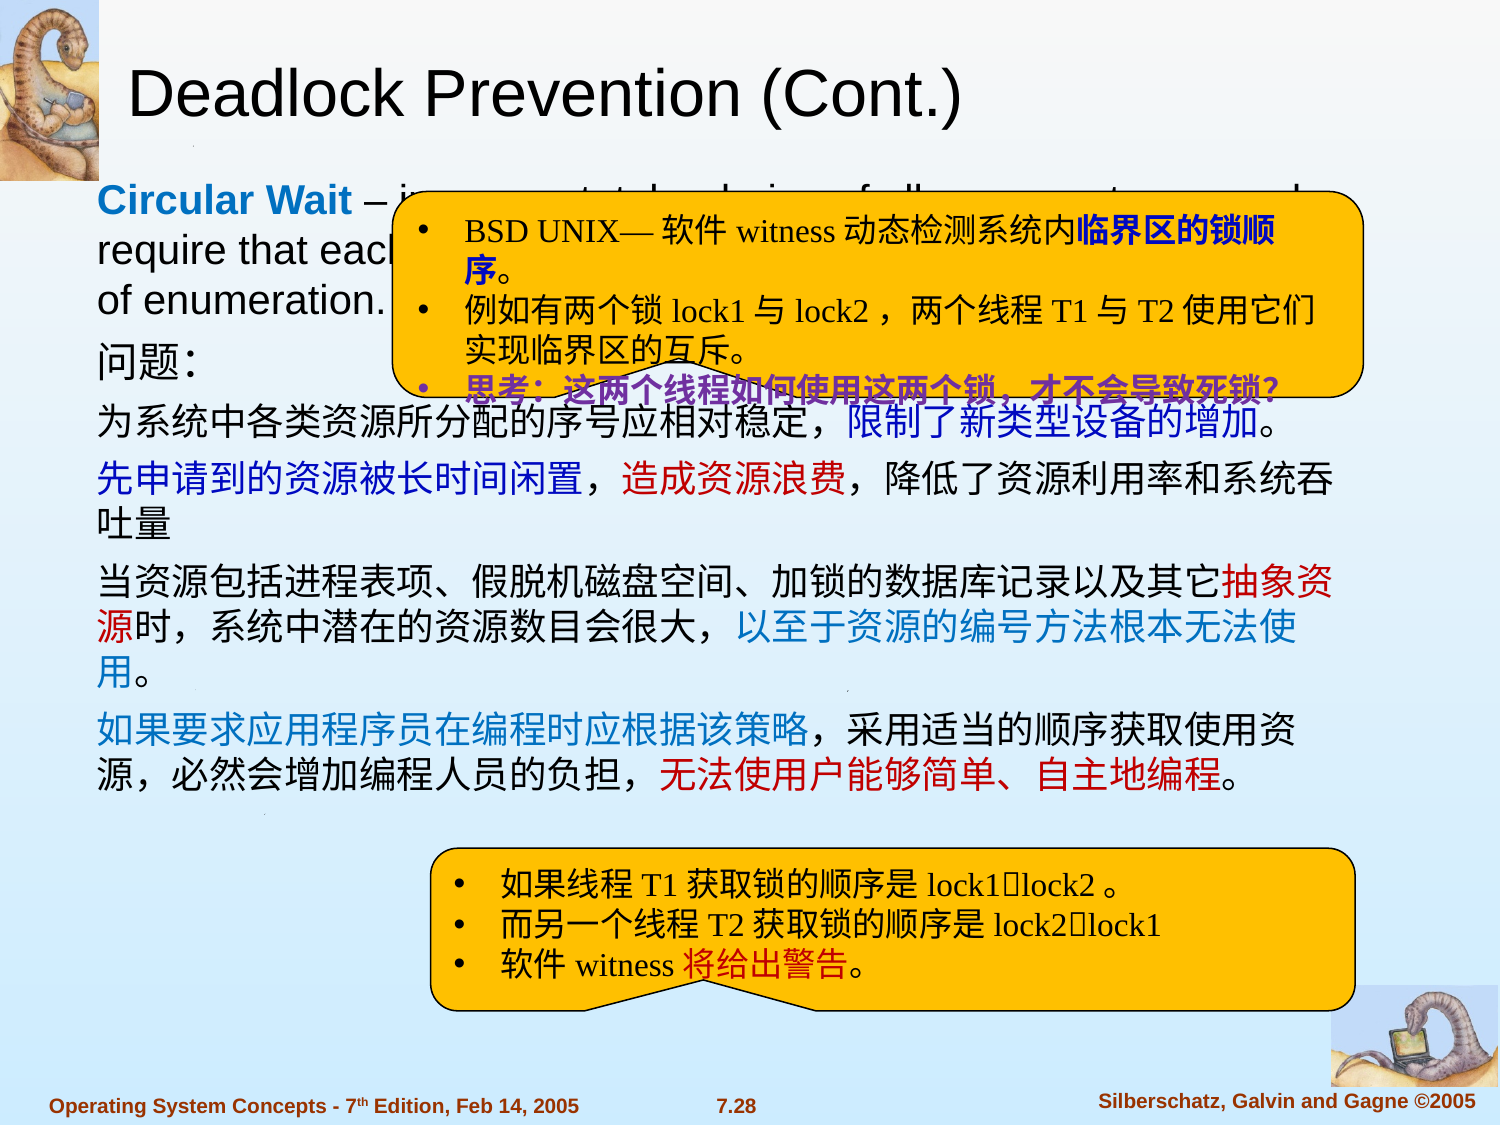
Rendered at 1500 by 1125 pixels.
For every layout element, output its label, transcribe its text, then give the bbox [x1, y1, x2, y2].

picture [0, 0, 99, 181]
text_box 如果线程T1获取锁的顺序是lock1lock2。 而另一个线程T2获取锁的顺序是lock2lock1 软件witness将给出警告。 [430, 848, 1356, 1011]
text_box BSD UNIX—软件witness动态检测系统内临界区的锁顺序。 例如有两个锁lock1与lock2，两个线程T1与T2使用它们实现临界区的互斥。 思考：这两个线程如何使用这两个锁，才不会导致死锁？ [392, 191, 1364, 398]
title Deadlock Prevention (Cont.) [112, 37, 1438, 138]
list Circular Wait – impose a total ordering of all resource types, and require that each process requests resources in an increasing order of enumeration. 问题： 为系统中各类资源所分配的序号应相对稳定，限制了新类型设备的增加。 先申请到的资源被长时间闲置，造成资源浪费，降低了资源利用率和系统吞吐量 当资源包括进程表项、假脱机磁盘空间、加锁的数据库记录以及其它抽象资源时，系统中潜在的资源数目会很大，以至于资源的编号方法根本无法使用。 如果要求应用程序员在编程时应根据该策略，采用适当的顺序获取使用资源，必然会增加编程人员的负担，无法使用户能够简单、自主地编程。 [81, 165, 1384, 1062]
picture [1331, 985, 1498, 1087]
